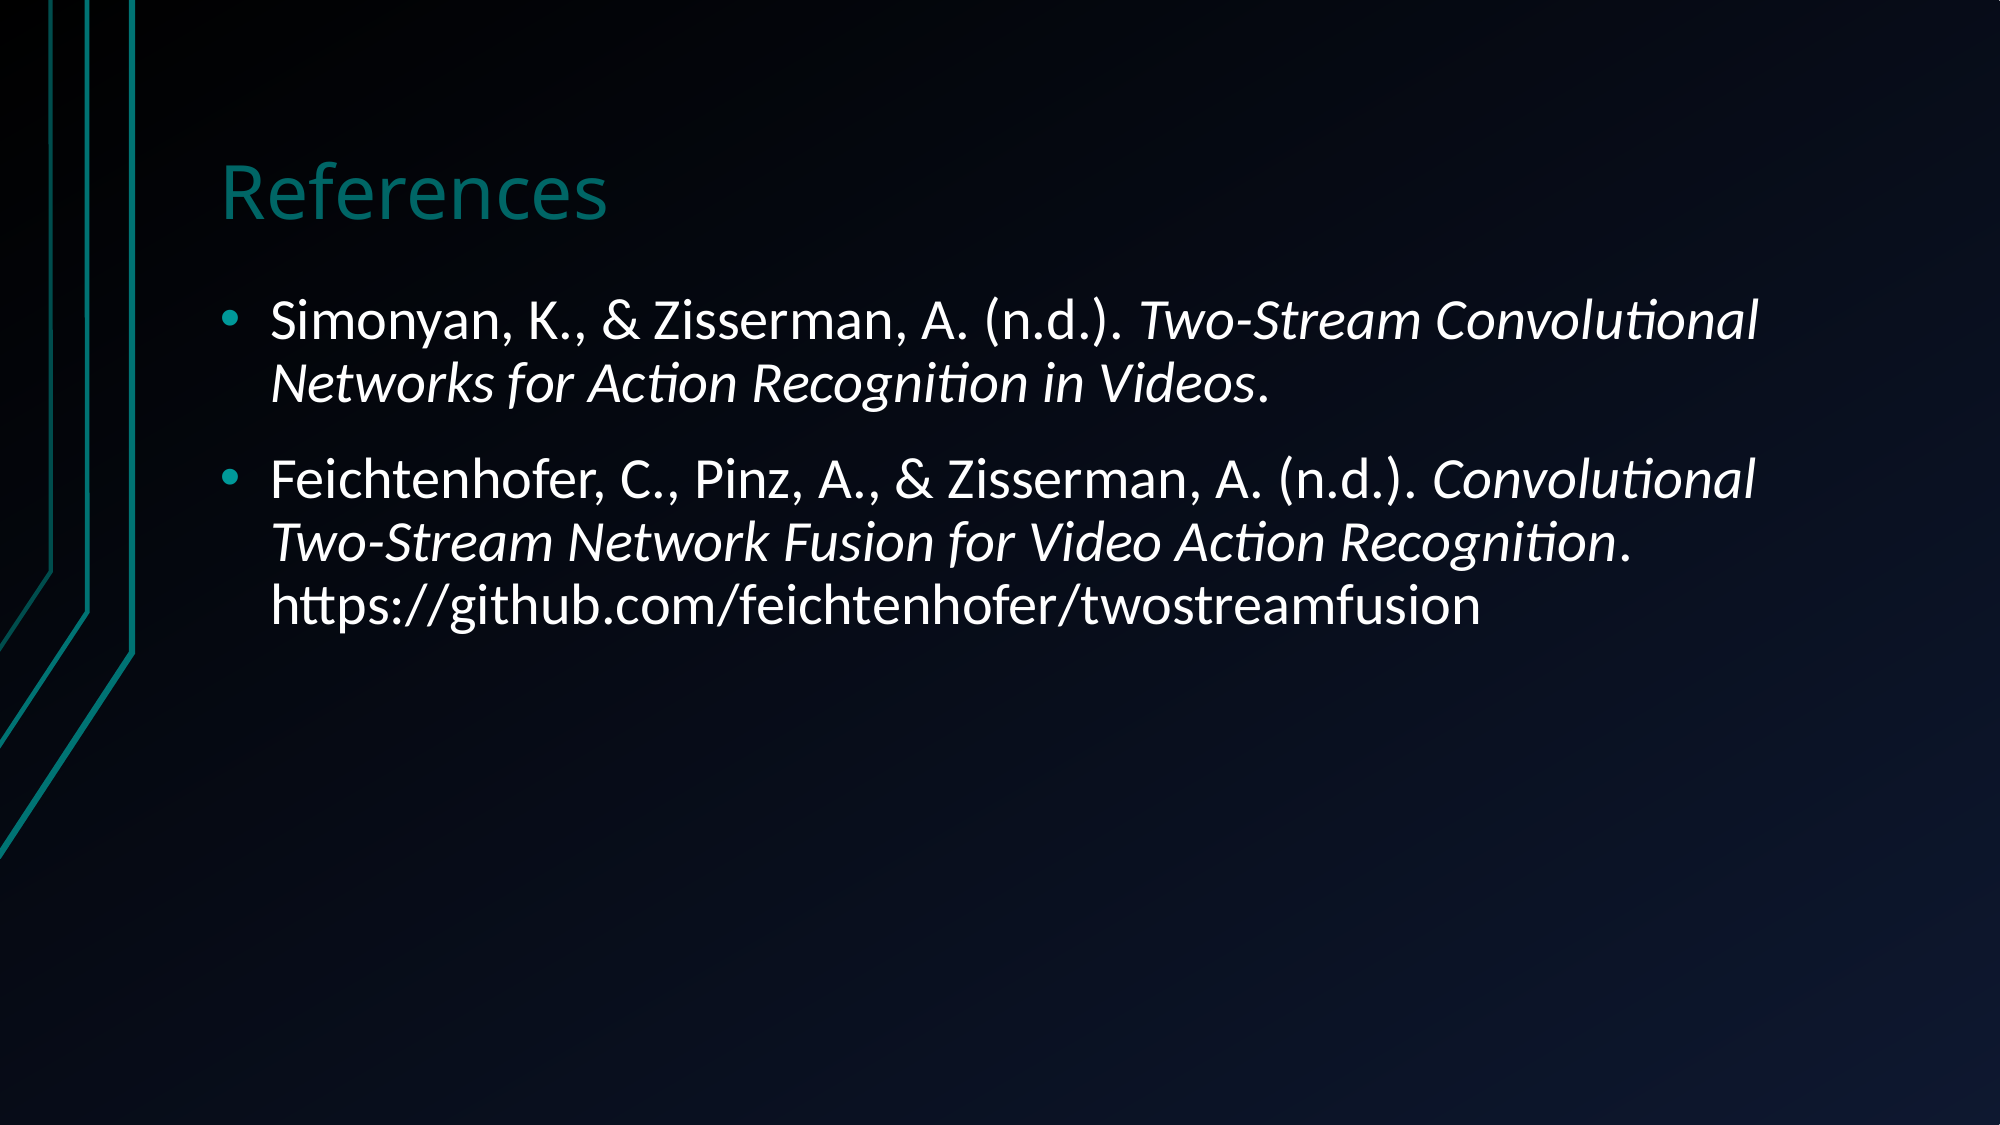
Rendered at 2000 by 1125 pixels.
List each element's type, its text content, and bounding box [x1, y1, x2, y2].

title References [199, 45, 1900, 246]
list Simonyan, K., & Zisserman, A. (n.d.). Two-Stream Convolutional Networks for Action Recognition in Videos. Feichtenhofer, C., Pinz, A., & Zisserman, A. (n.d.). Convolutional Two-Stream Network Fusion for Video Action Recognition. https://github.com/feichtenhofer/twostreamfusion [199, 279, 1900, 1012]
